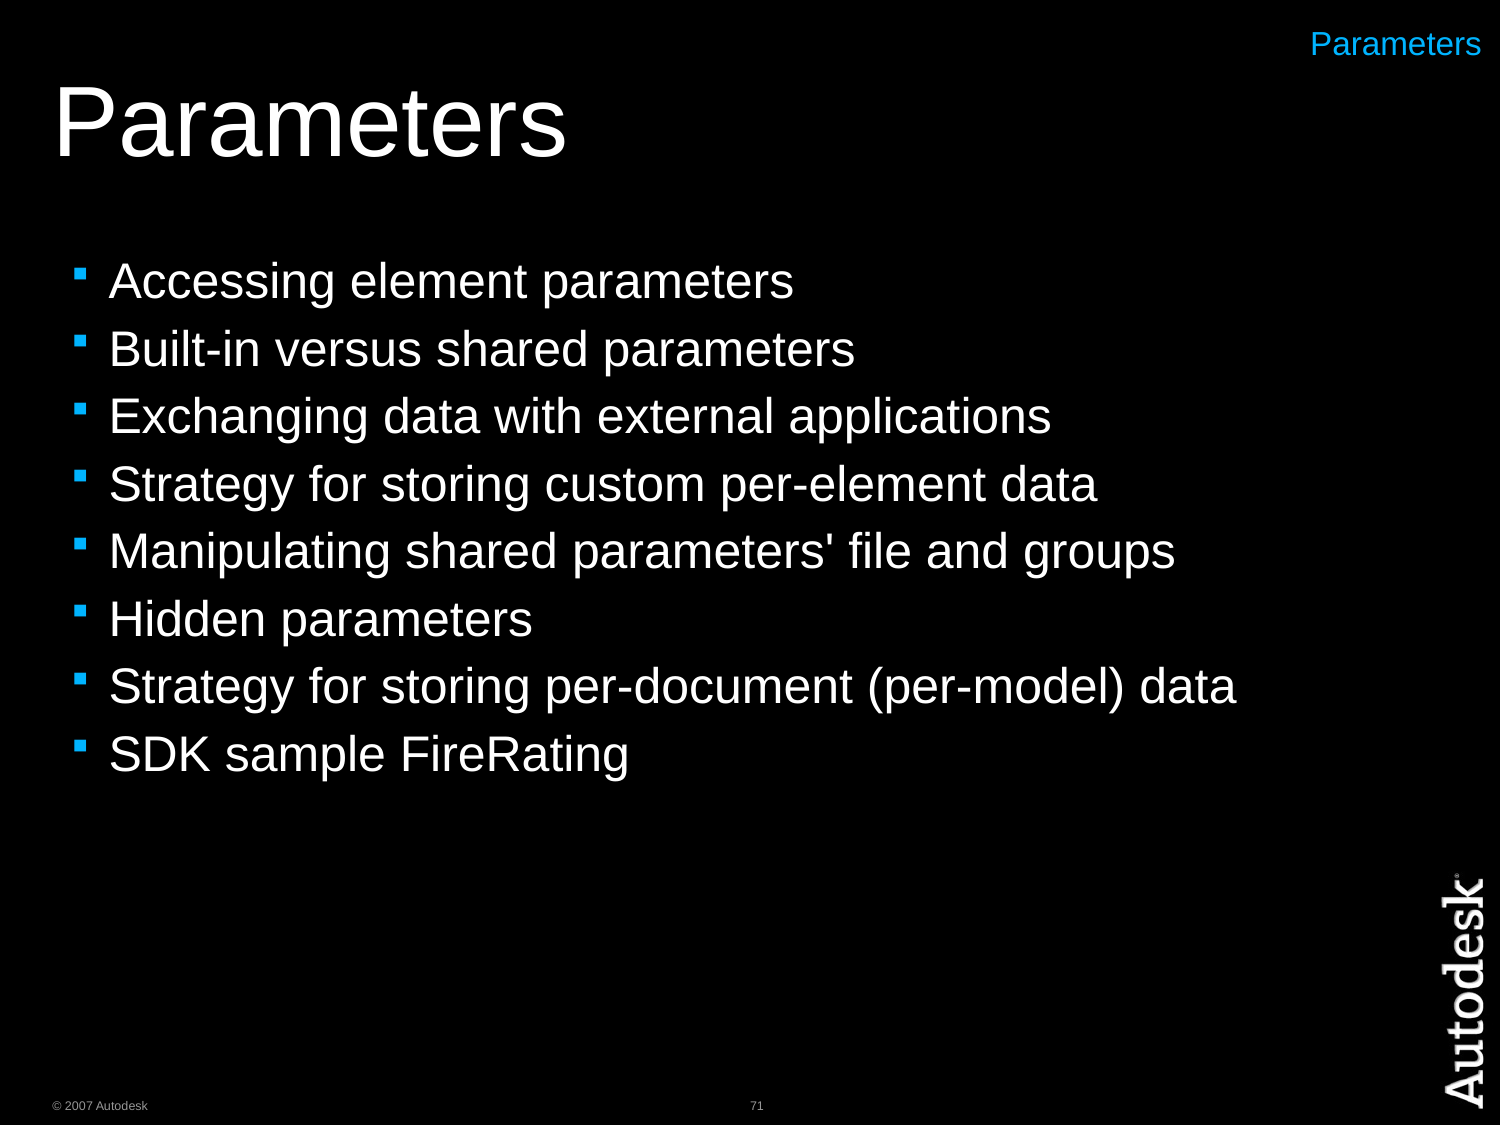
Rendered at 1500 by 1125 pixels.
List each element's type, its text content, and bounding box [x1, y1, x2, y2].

title Parameters [52, 22, 1353, 211]
picture [1402, 0, 1500, 1125]
list Accessing element parameters Built-in versus shared parameters Exchanging data with external applications Strategy for storing custom per-element data Manipulating shared parameters' file and groups Hidden parameters Strategy for storing per-document (per-model) data SDK sample FireRating [52, 248, 1388, 1027]
text_box Parameters [1151, 22, 1483, 63]
